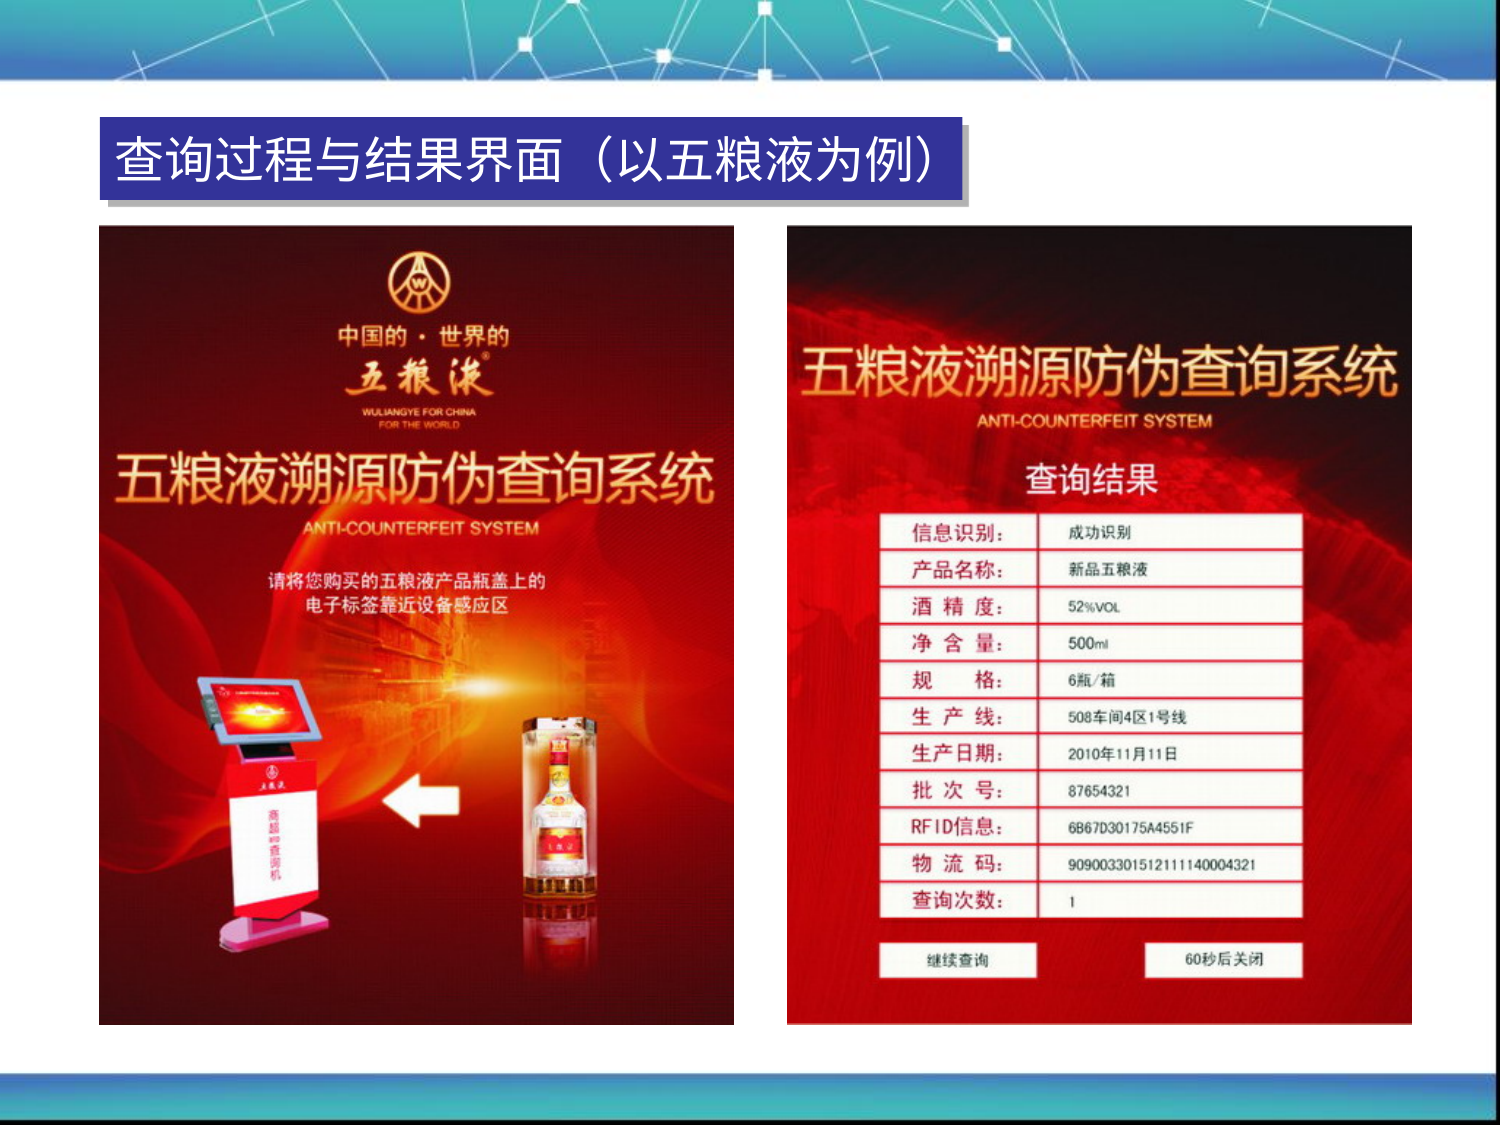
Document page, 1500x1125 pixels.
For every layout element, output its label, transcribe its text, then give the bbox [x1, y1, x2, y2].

picture [0, 0, 1500, 1125]
text_box 查询过程与结果界面（以五粮液为例） [99, 117, 963, 200]
